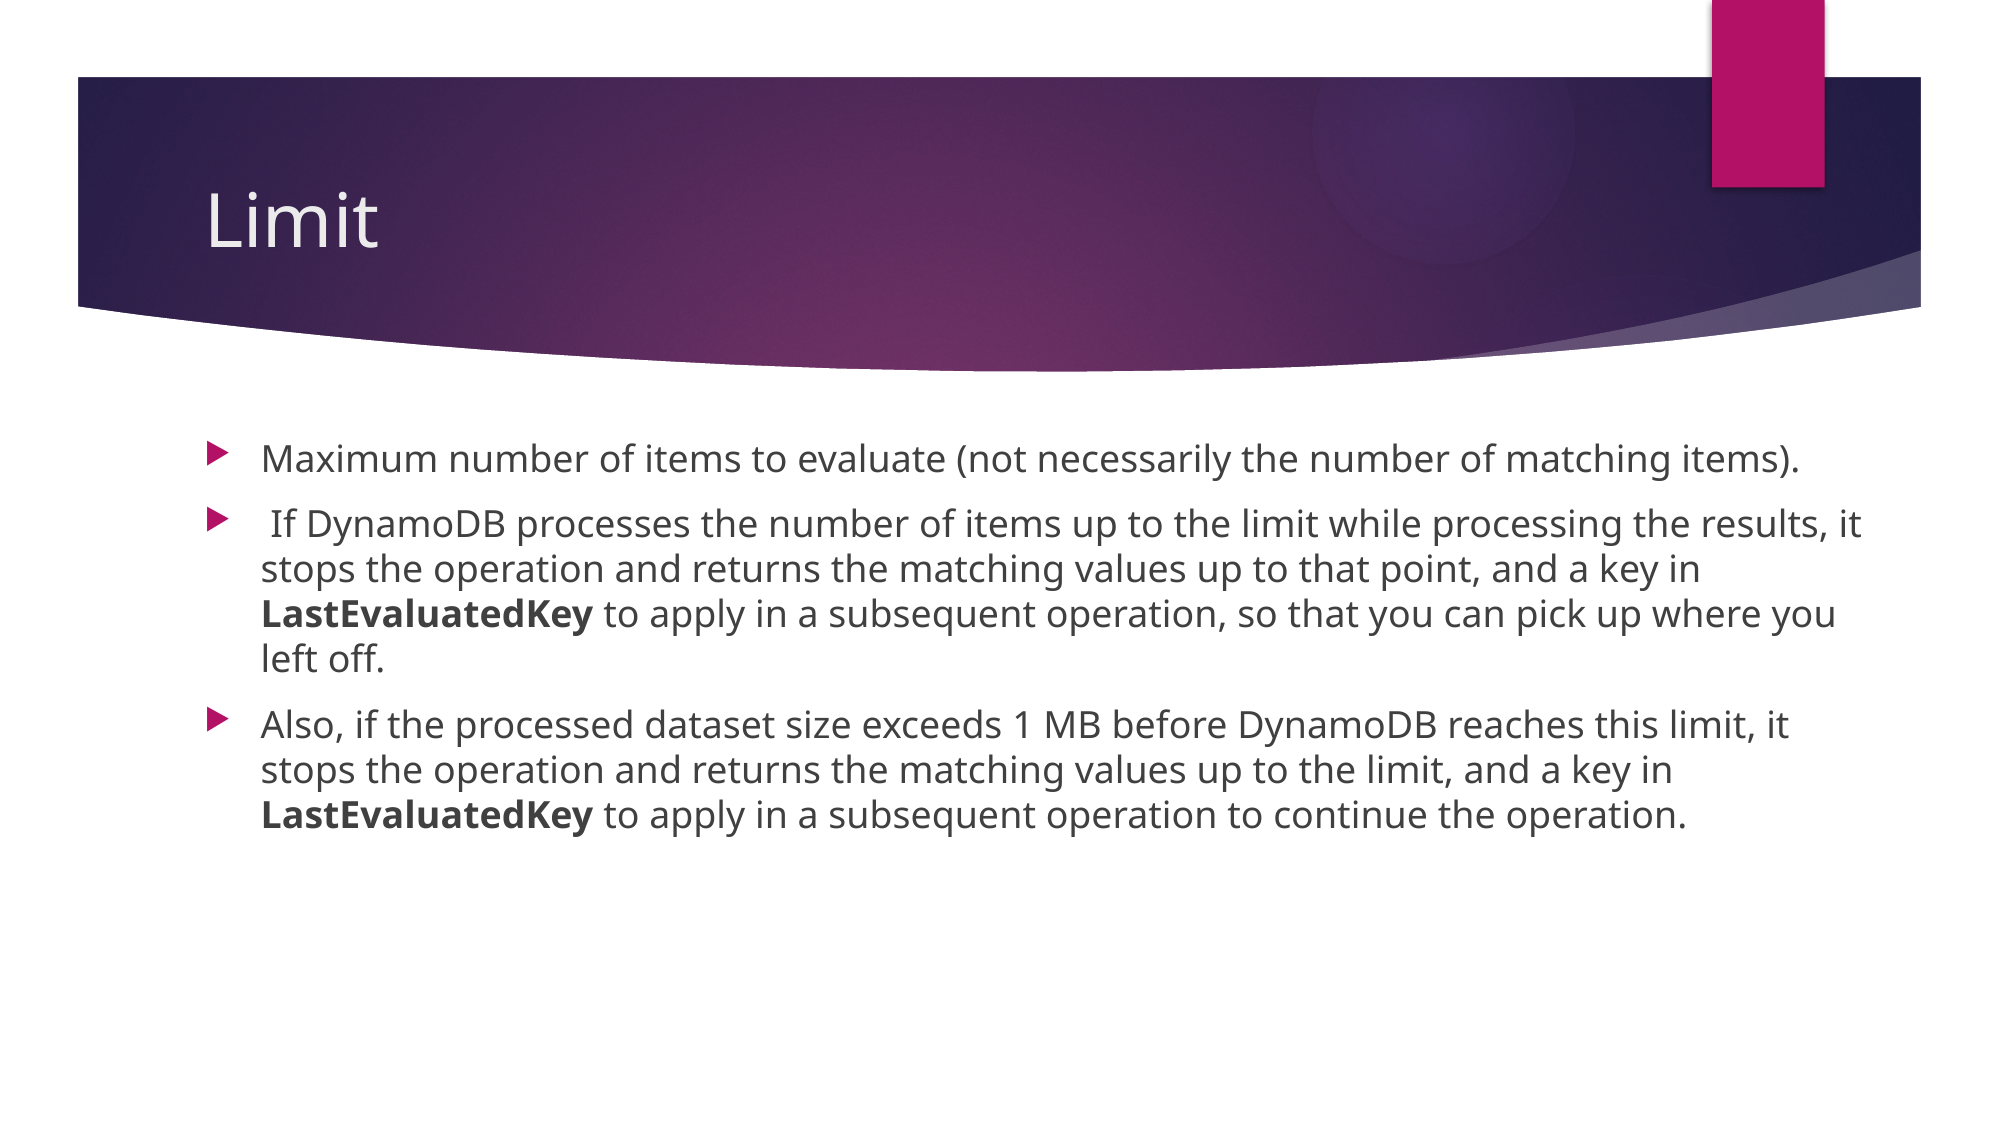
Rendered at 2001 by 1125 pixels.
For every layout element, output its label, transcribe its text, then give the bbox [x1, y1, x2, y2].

list Maximum number of items to evaluate (not necessarily the number of matching items). If DynamoDB processes the number of items up to the limit while processing the results, it stops the operation and returns the matching values up to that point, and a key in LastEvaluatedKey to apply in a subsequent operation, so that you can pick up where you left off. Also, if the processed dataset size exceeds 1 MB before DynamoDB reaches this limit, it stops the operation and returns the matching values up to the limit, and a key in LastEvaluatedKey to apply in a subsequent operation to continue the operation. [189, 427, 1887, 1086]
title Limit [189, 159, 1627, 276]
